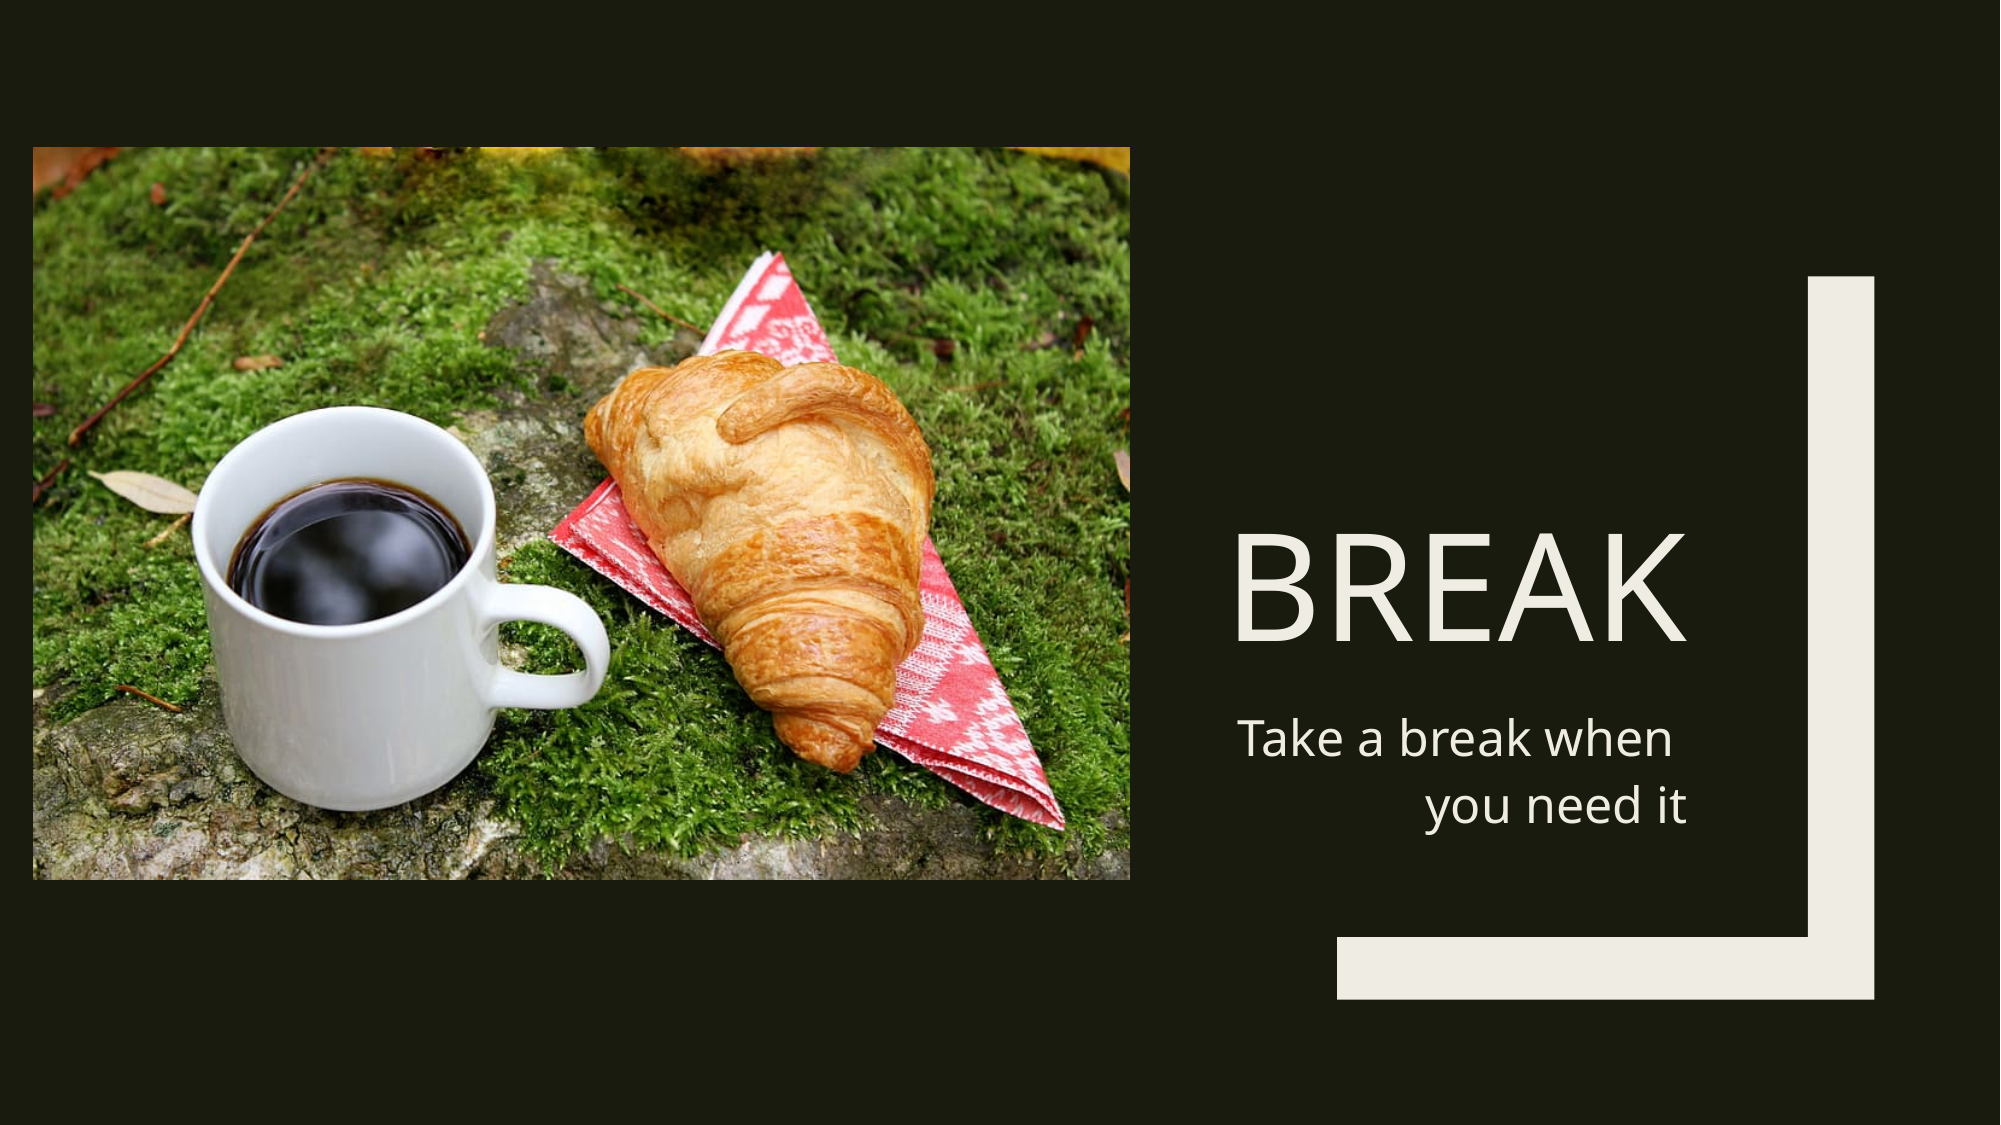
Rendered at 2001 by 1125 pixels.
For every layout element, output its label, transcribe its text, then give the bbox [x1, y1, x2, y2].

title BREAK [1135, 213, 1703, 682]
picture [33, 147, 1131, 880]
list Take a break when you need it [1135, 691, 1703, 880]
